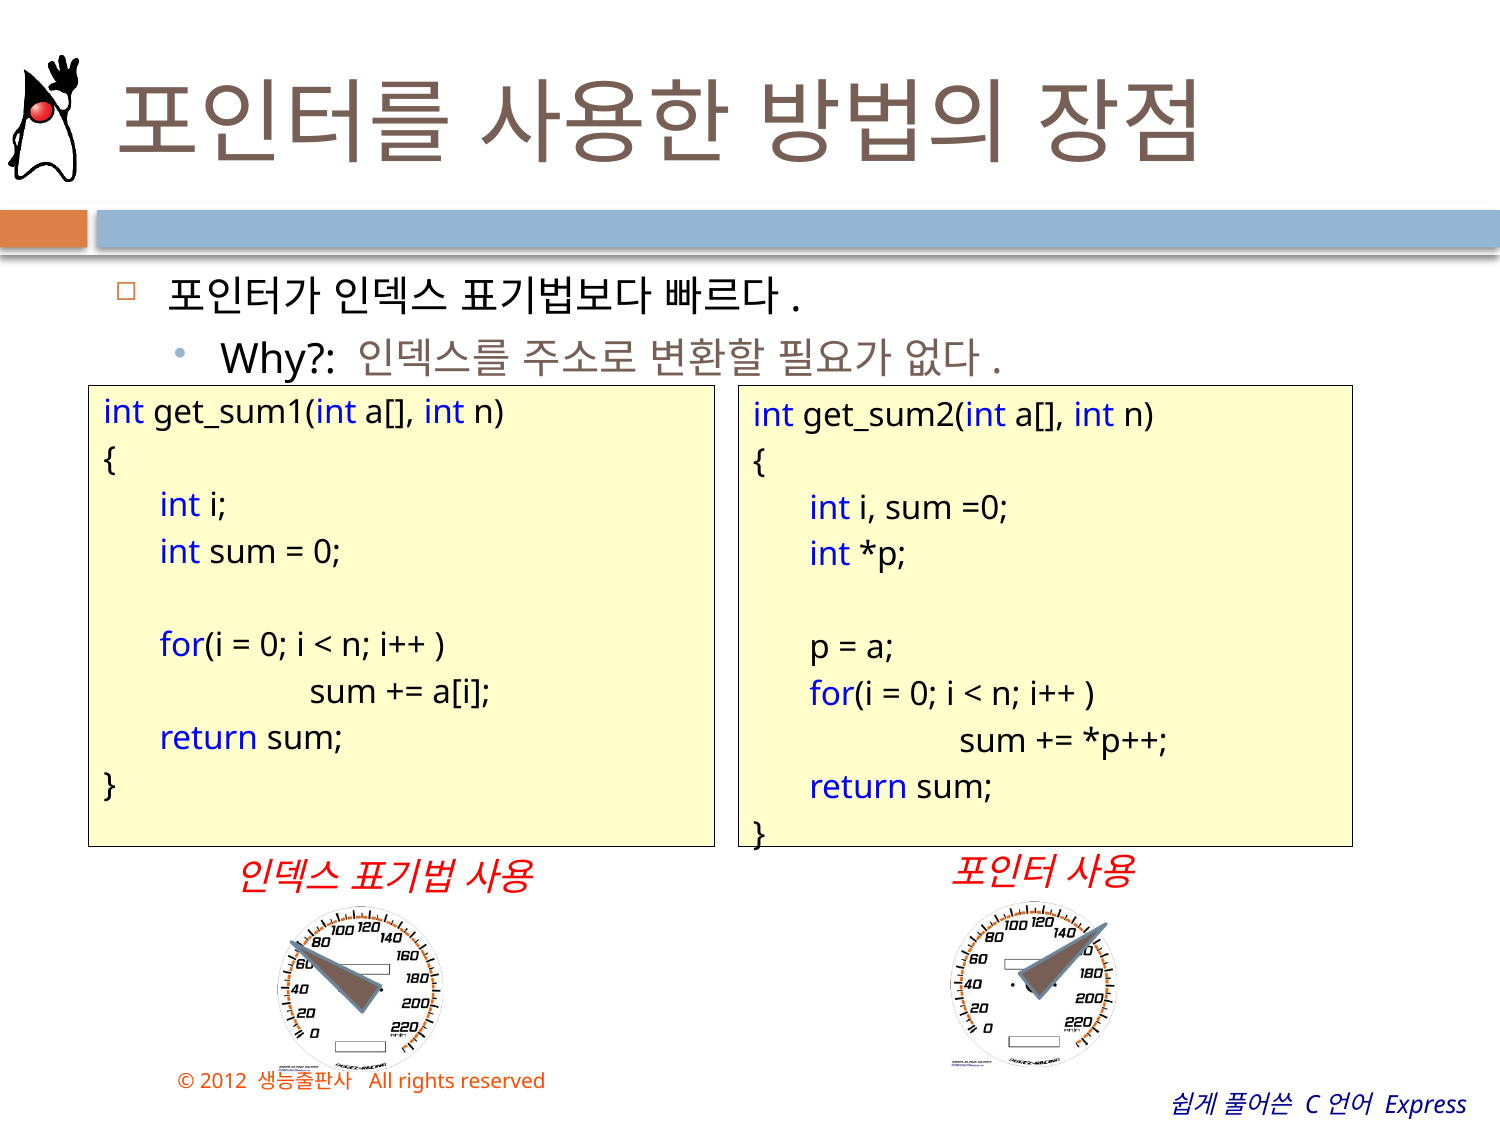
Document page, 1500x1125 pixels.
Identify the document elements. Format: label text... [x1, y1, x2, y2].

title 포인터를 사용한 방법의 장점 [100, 37, 1438, 200]
picture [950, 900, 1117, 1067]
text_box int get_sum1(int a[], int n) { int i; int sum = 0; for(i = 0; i < n; i++ ) sum += a[i]; return sum; } [88, 385, 715, 847]
text_box 포인터 사용 [935, 840, 1149, 901]
text_box 인덱스 표기법 사용 [220, 846, 548, 906]
picture [8, 55, 79, 182]
list 포인터가 인덱스 표기법보다 빠르다. Why?: 인덱스를 주소로 변환할 필요가 없다. [100, 262, 1438, 1000]
picture [277, 905, 444, 1072]
text_box int get_sum2(int a[], int n) { int i, sum =0; int *p; p = a; for(i = 0; i < n; i++ ) sum += *p++; return sum; } [738, 385, 1353, 847]
